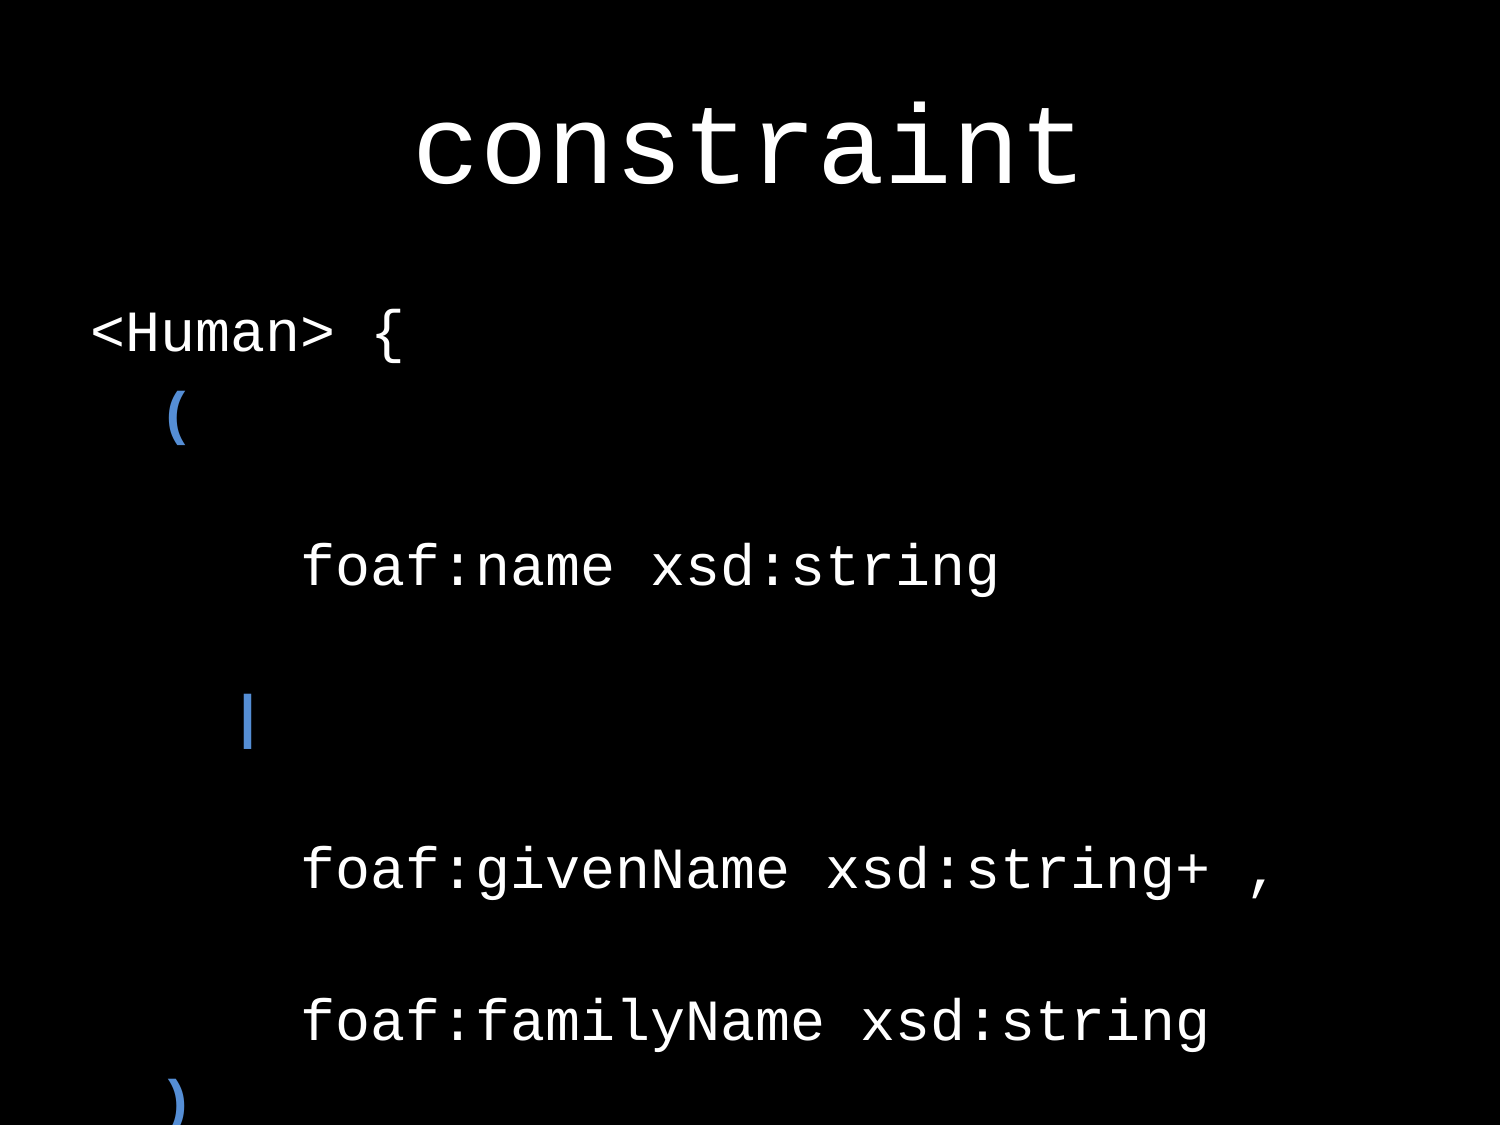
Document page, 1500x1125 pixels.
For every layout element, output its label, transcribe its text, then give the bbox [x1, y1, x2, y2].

title constraint [75, 45, 1425, 233]
list <Human> { ( foaf:name xsd:string | foaf:givenName xsd:string+ , foaf:familyName xsd:string ) } [75, 286, 1425, 1106]
